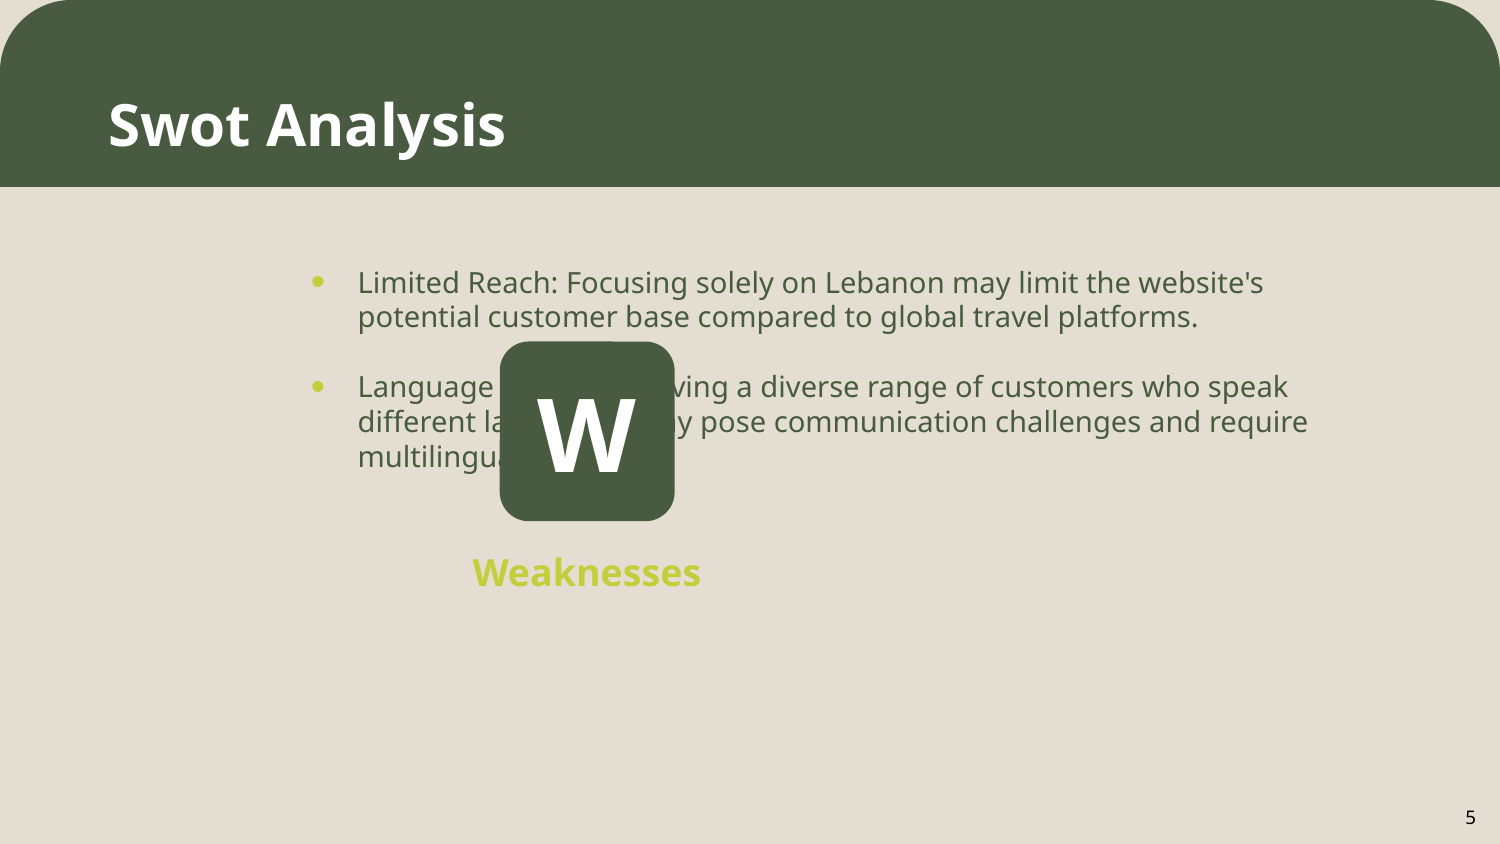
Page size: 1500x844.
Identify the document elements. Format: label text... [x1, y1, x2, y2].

text_box W [499, 341, 675, 522]
text_box 5 [1426, 788, 1492, 837]
text_box Weaknesses [436, 533, 738, 593]
text_box Limited Reach: Focusing solely on Lebanon may limit the website's potential customer base compared to global travel platforms. Language Barriers: Serving a diverse range of customers who speak different languages may pose communication challenges and require multilingual support. [295, 248, 1399, 605]
title Swot Analysis [93, 72, 595, 167]
